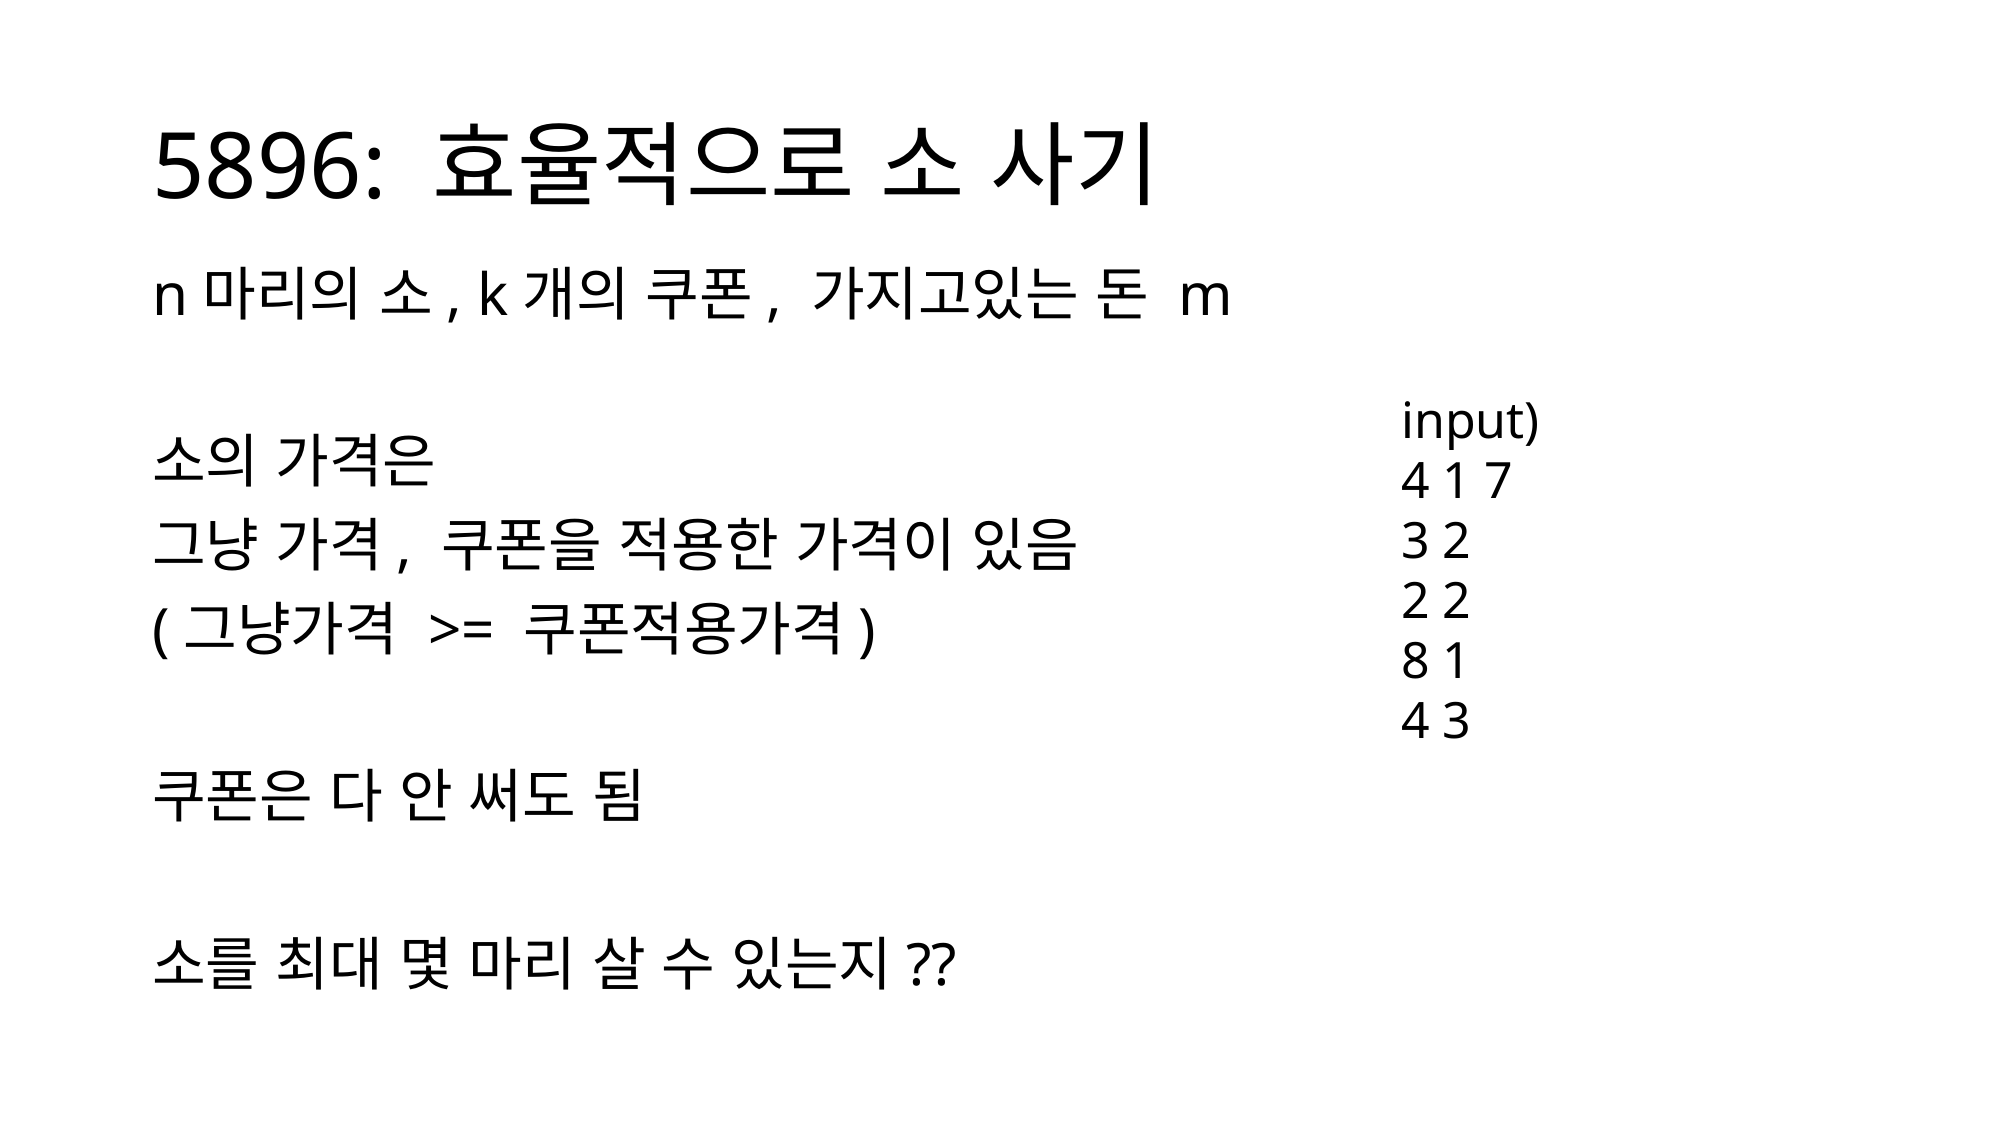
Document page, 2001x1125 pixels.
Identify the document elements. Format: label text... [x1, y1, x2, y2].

text_box input) 4 1 7 3 2 2 2 8 1 4 3 [1386, 381, 1784, 756]
title 5896: 효율적으로 소 사기 [137, 59, 1863, 257]
list n마리의 소, k개의 쿠폰, 가지고있는 돈 m 소의 가격은 그냥 가격, 쿠폰을 적용한 가격이 있음 (그냥가격 >= 쿠폰적용가격) 쿠폰은 다 안 써도 됨 소를 최대 몇 마리 살 수 있는지?? [137, 257, 1863, 1078]
